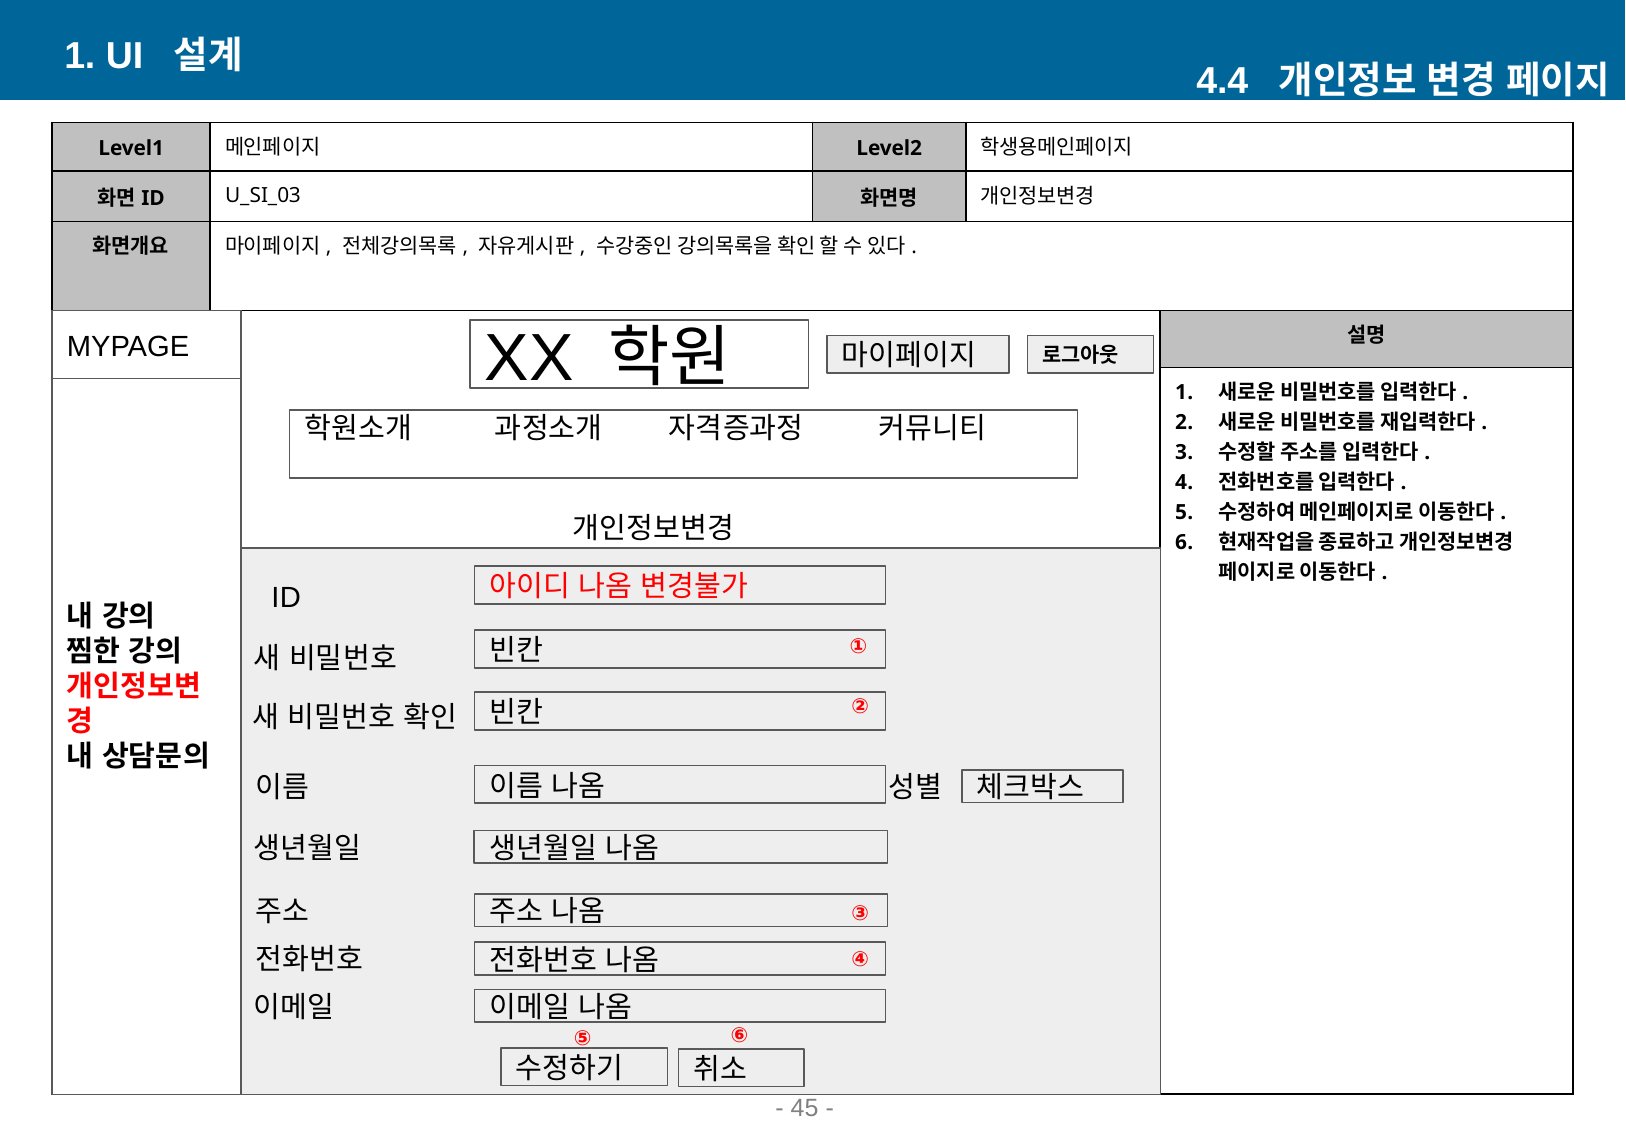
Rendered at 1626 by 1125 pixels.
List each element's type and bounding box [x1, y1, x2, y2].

table_cell [211, 172, 812, 221]
table_cell [1161, 311, 1572, 367]
table_cell [1161, 368, 1572, 1093]
text_box [289, 410, 1078, 479]
table_cell [211, 222, 1572, 310]
table_cell [53, 172, 209, 221]
table_cell [813, 172, 965, 221]
text_box [51, 310, 1161, 1095]
table_header [967, 123, 1572, 170]
text_box [469, 320, 809, 389]
table_cell [242, 311, 1159, 547]
text_box [826, 335, 1009, 373]
slide_number [635, 1095, 974, 1125]
table_cell [967, 172, 1572, 221]
text_box [1027, 335, 1154, 373]
table_header [211, 123, 812, 170]
text_box [49, 28, 707, 79]
text_box [968, 53, 1625, 104]
table_cell [53, 222, 209, 310]
table_header [53, 123, 209, 170]
table_header [813, 123, 965, 170]
